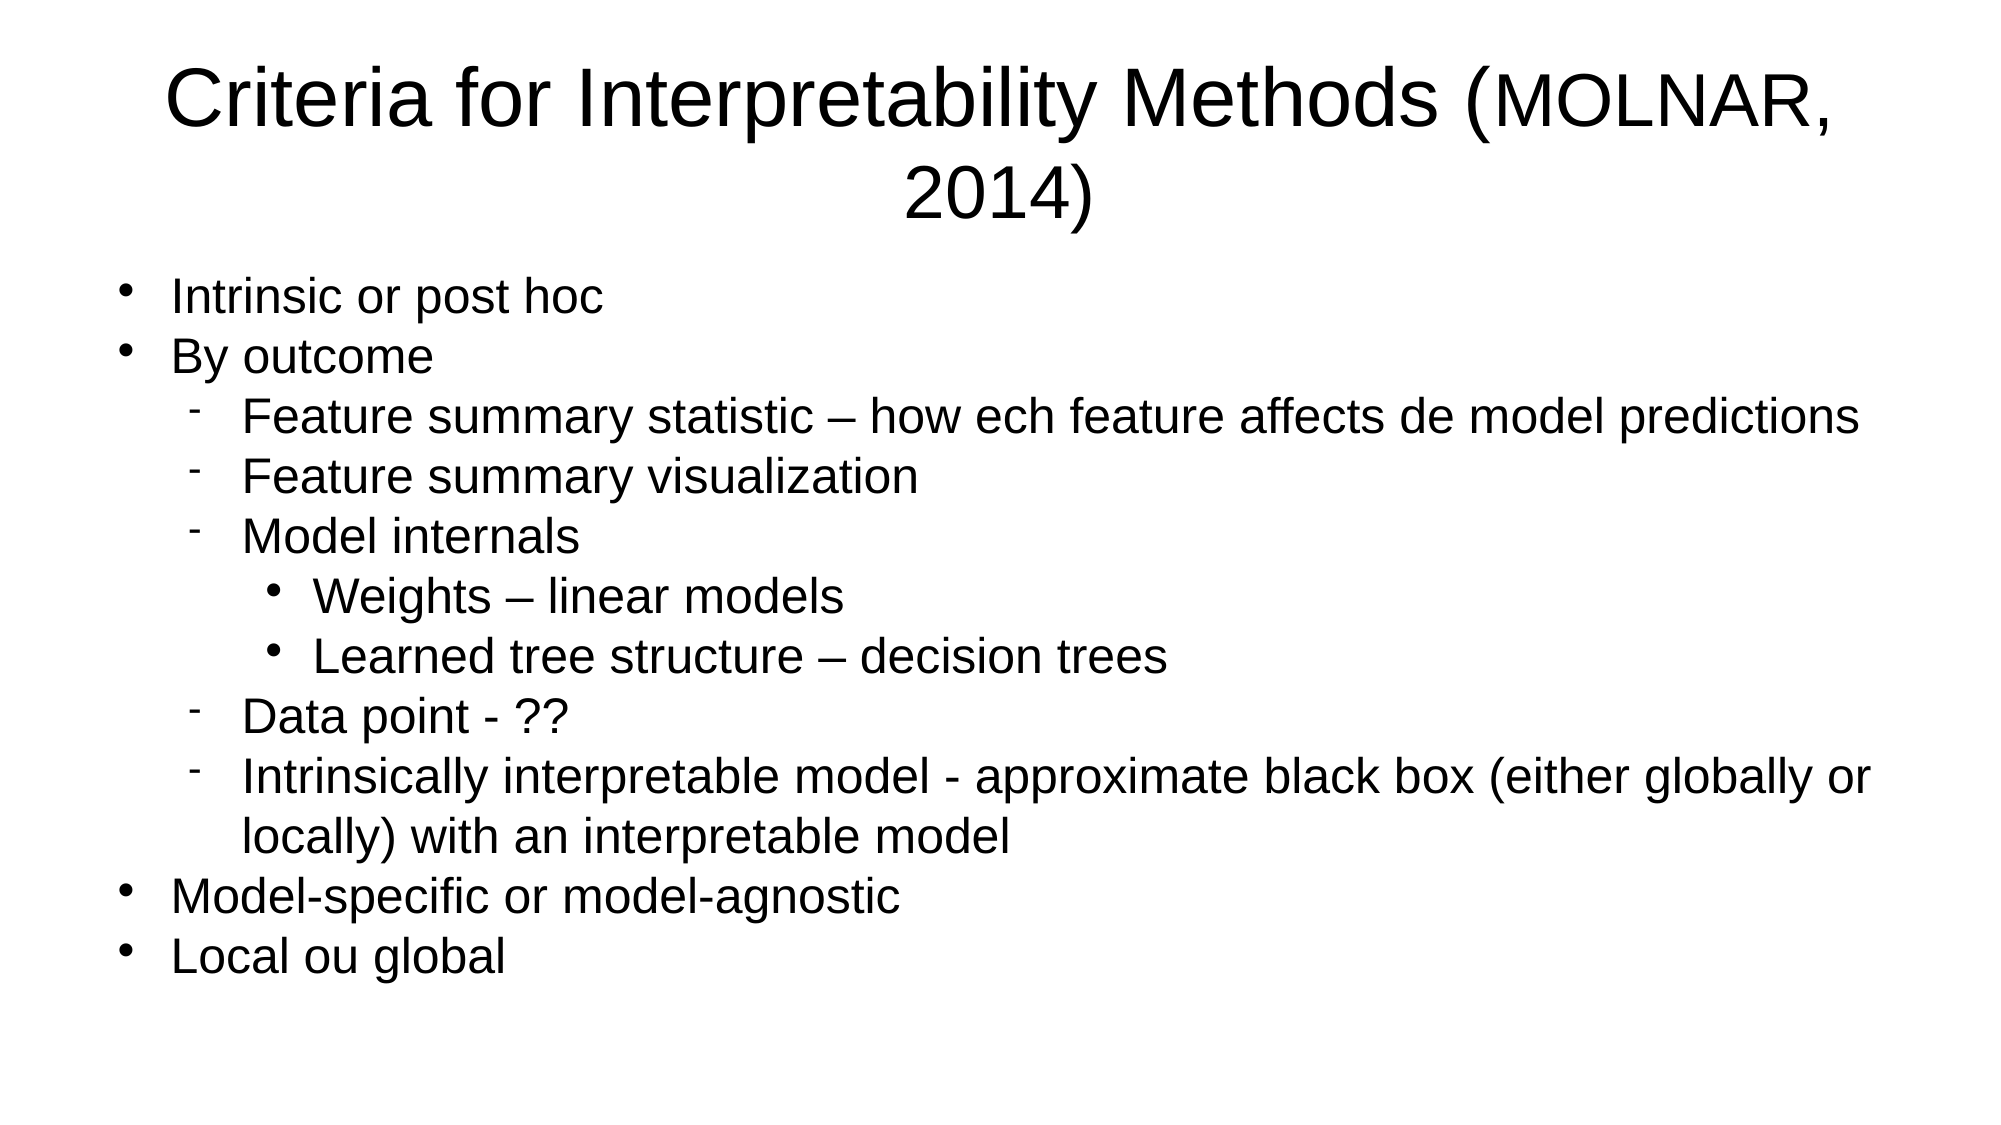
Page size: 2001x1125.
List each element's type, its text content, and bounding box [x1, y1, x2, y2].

text_box Intrinsic or post hoc By outcome Feature summary statistic – how ech feature affects de model predictions Feature summary visualization Model internals Weights – linear models Learned tree structure – decision trees Data point - ?? Intrinsically interpretable model - approximate black box (either globally or locally) with an interpretable model Model-specific or model-agnostic Local ou global [99, 263, 1926, 1016]
text_box Criteria for Interpretability Methods (MOLNAR, 2014) [99, 44, 1900, 233]
